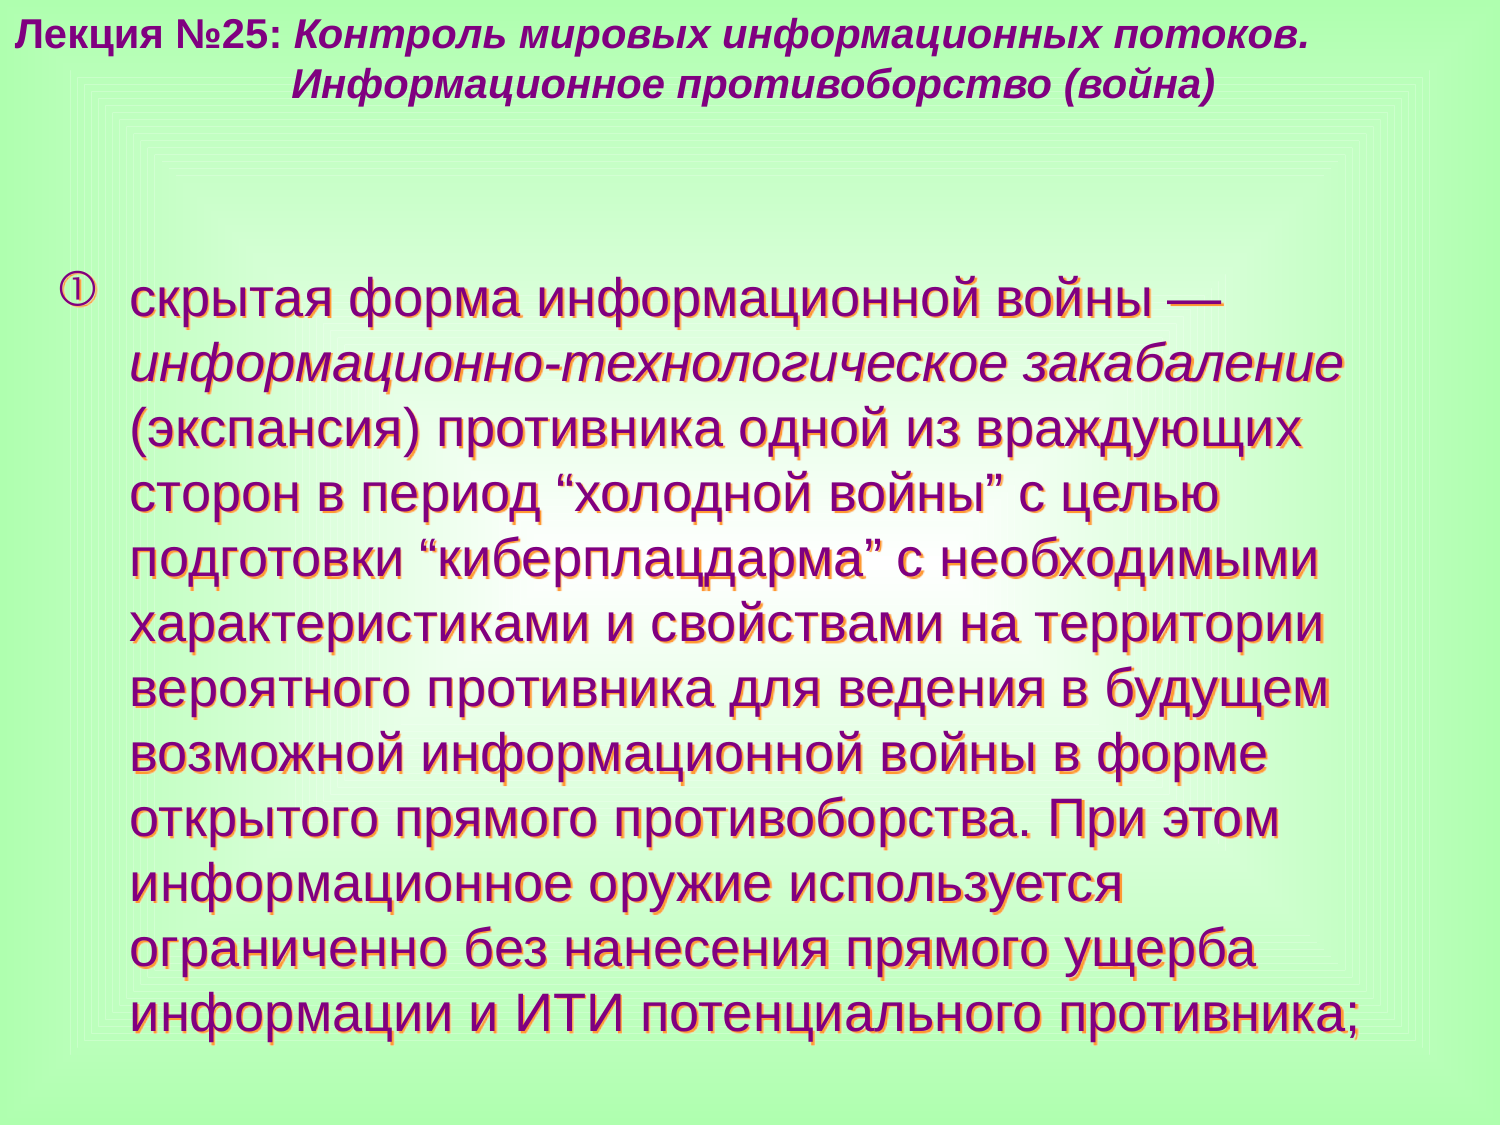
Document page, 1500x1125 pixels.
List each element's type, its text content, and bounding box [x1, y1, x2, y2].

text_box скрытая форма информационной войны — информационно-технологическое закабаление (экспансия) противника одной из враждующих сторон в период “холодной войны” с целью подготовки “киберплацдарма” с необходимыми характеристиками и свойствами на территории вероятного противника для ведения в будущем возможной информационной войны в форме открытого прямого противоборства. При этом информационное оружие используется ограниченно без нанесения прямого ущерба информации и ИТИ потенциального противника; [41, 255, 1453, 1050]
text_box Лекция №25: Контроль мировых информационных потоков. Информационное противоборство (война) [0, 0, 1500, 115]
